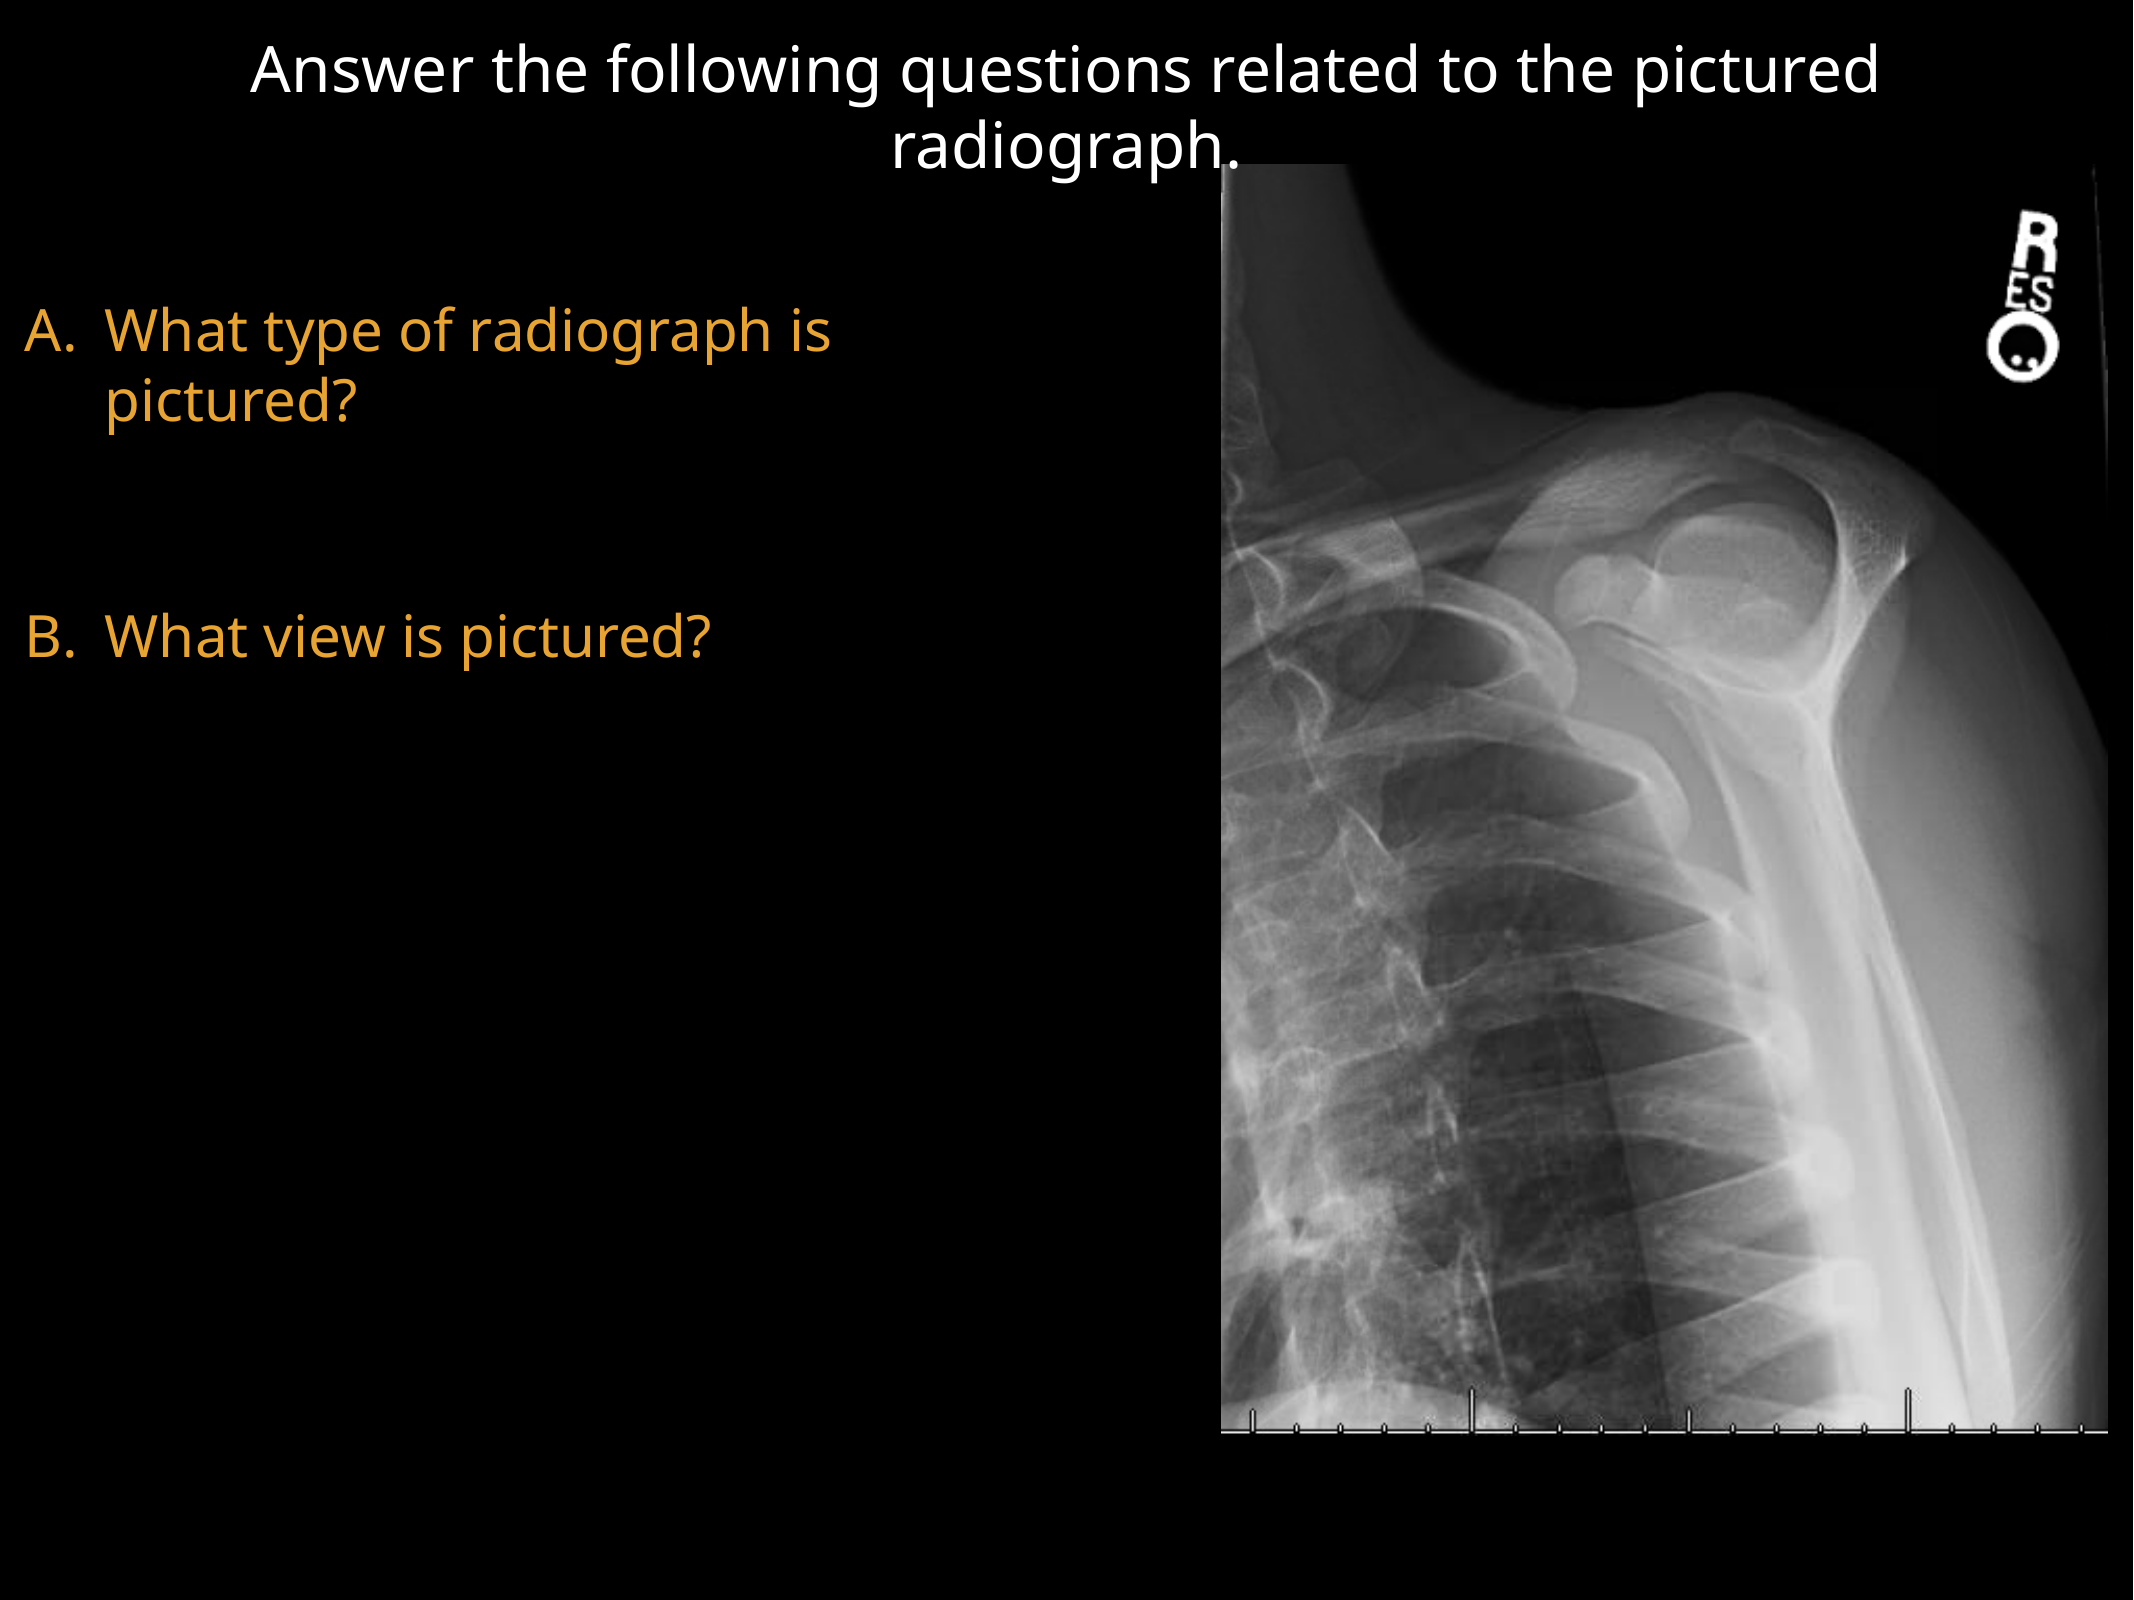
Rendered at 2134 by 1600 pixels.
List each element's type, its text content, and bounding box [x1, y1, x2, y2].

list What type of radiograph is pictured? What view is pictured? [16, 283, 893, 1317]
picture [1221, 164, 2108, 1436]
title Answer the following questions related to the pictured radiograph. [112, 41, 2022, 169]
